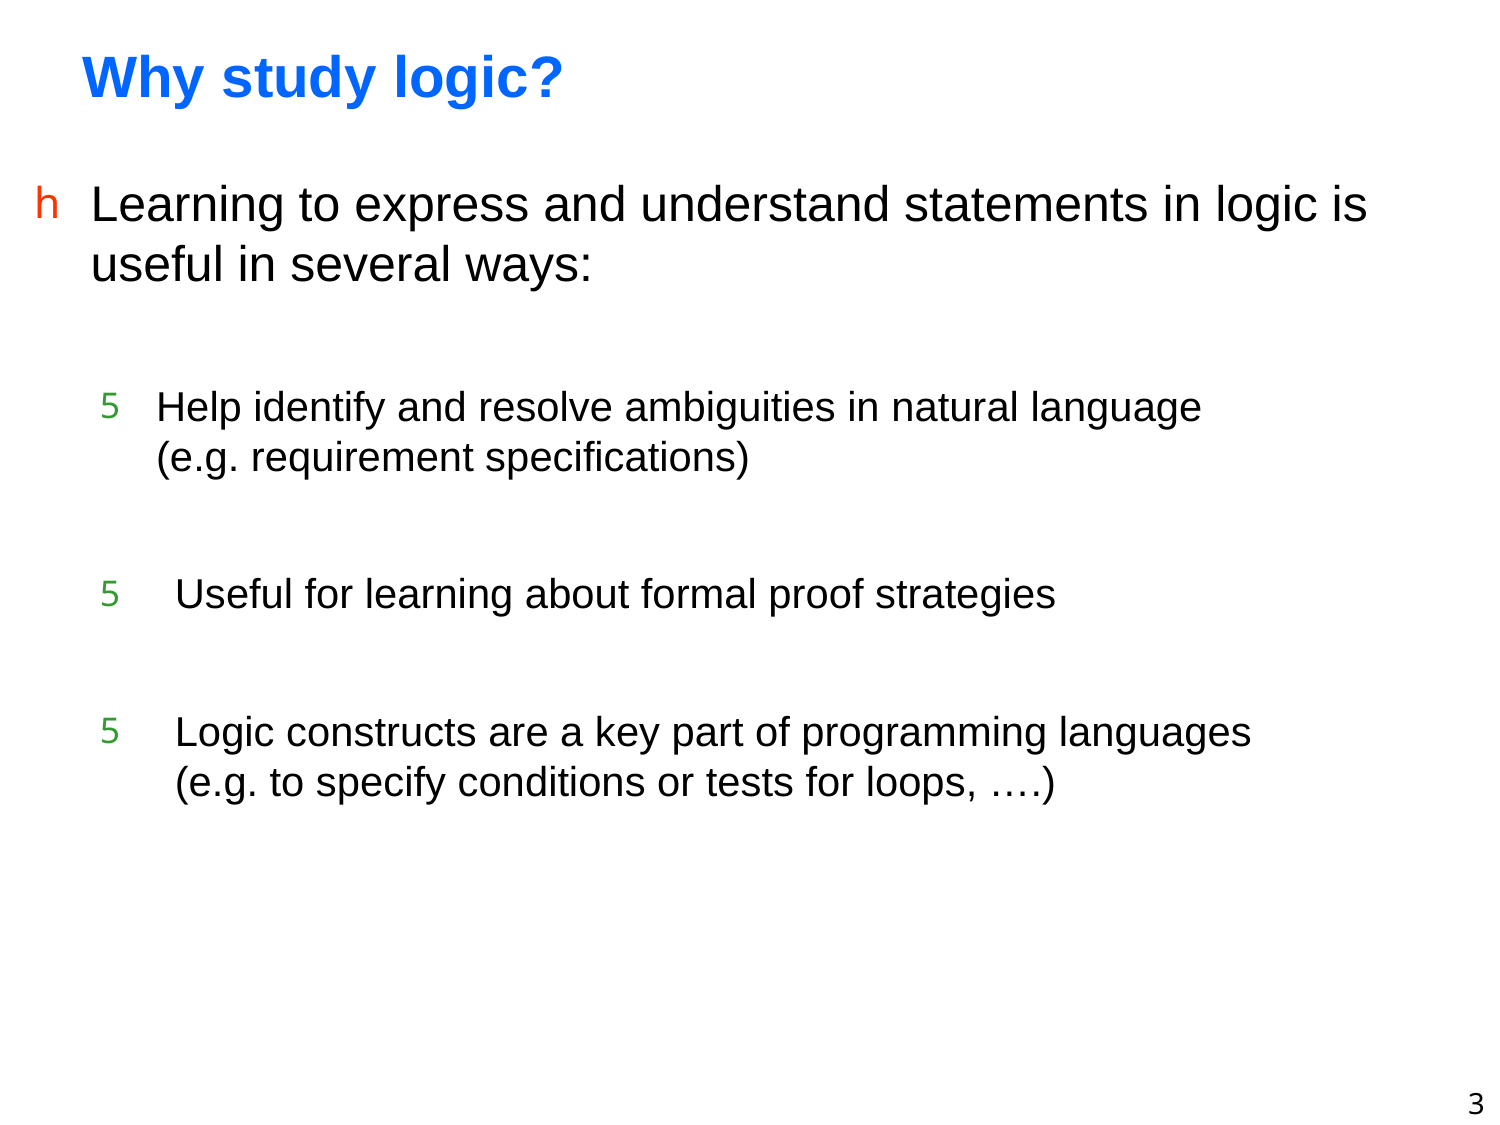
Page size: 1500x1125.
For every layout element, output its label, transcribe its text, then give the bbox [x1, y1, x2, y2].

slide_number 3 [1187, 1077, 1500, 1116]
list Learning to express and understand statements in logic is useful in several ways: Help identify and resolve ambiguities in natural language (e.g. requirement specifications) Useful for learning about formal proof strategies Logic constructs are a key part of programming languages (e.g. to specify conditions or tests for loops, ….) [19, 164, 1483, 1023]
title Why study logic? [67, 23, 1466, 125]
